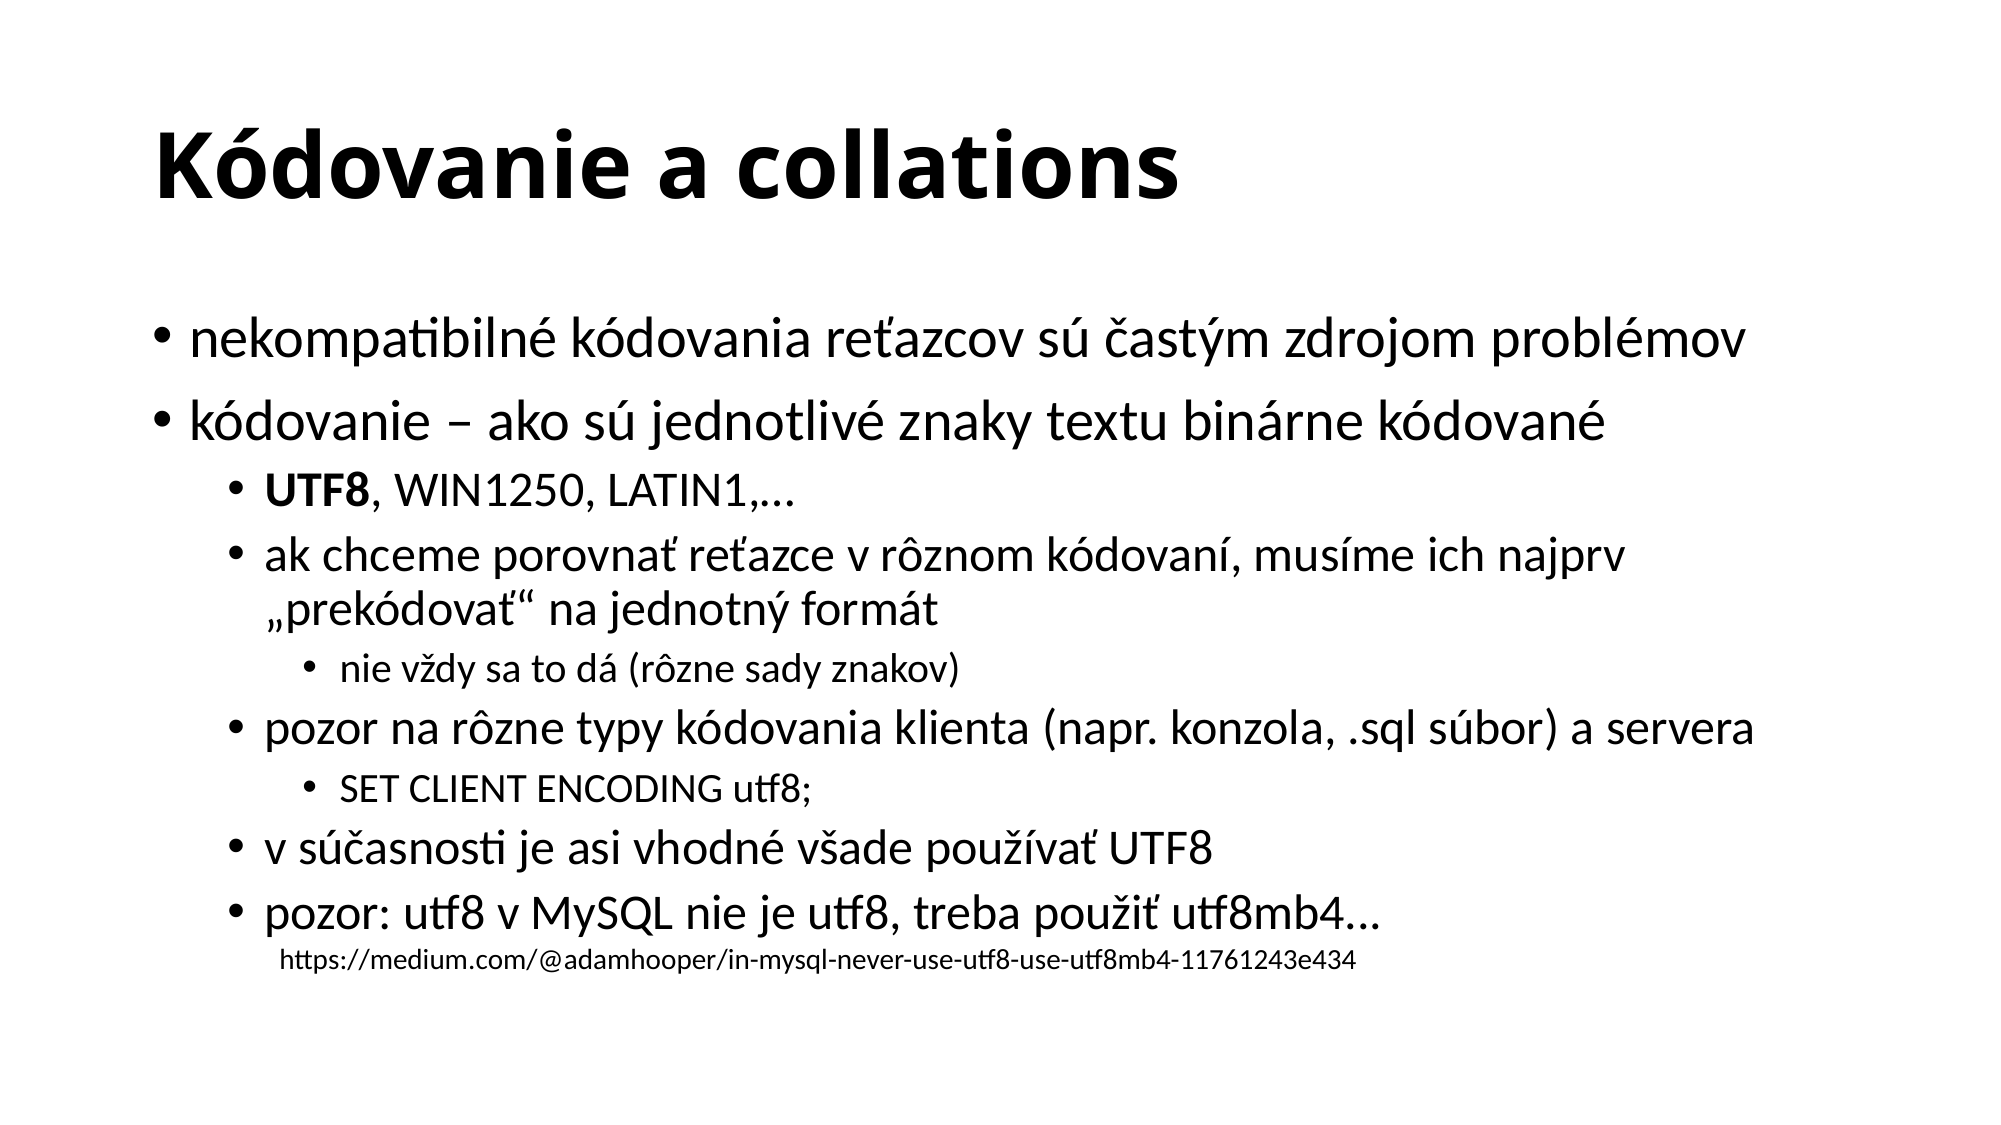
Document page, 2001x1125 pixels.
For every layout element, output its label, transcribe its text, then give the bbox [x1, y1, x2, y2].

text_box nekompatibilné kódovania reťazcov sú častým zdrojom problémov kódovanie – ako sú jednotlivé znaky textu binárne kódované UTF8, WIN1250, LATIN1,… ak chceme porovnať reťazce v rôznom kódovaní, musíme ich najprv „prekódovať“ na jednotný formát nie vždy sa to dá (rôzne sady znakov) pozor na rôzne typy kódovania klienta (napr. konzola, .sql súbor) a servera SET CLIENT ENCODING utf8; v súčasnosti je asi vhodné všade používať UTF8 pozor: utf8 v MySQL nie je utf8, treba použiť utf8mb4... https://medium.com/@adamhooper/in-mysql-never-use-utf8-use-utf8mb4-11761243e434 [137, 299, 1863, 1014]
text_box Kódovanie a collations [137, 59, 1863, 278]
